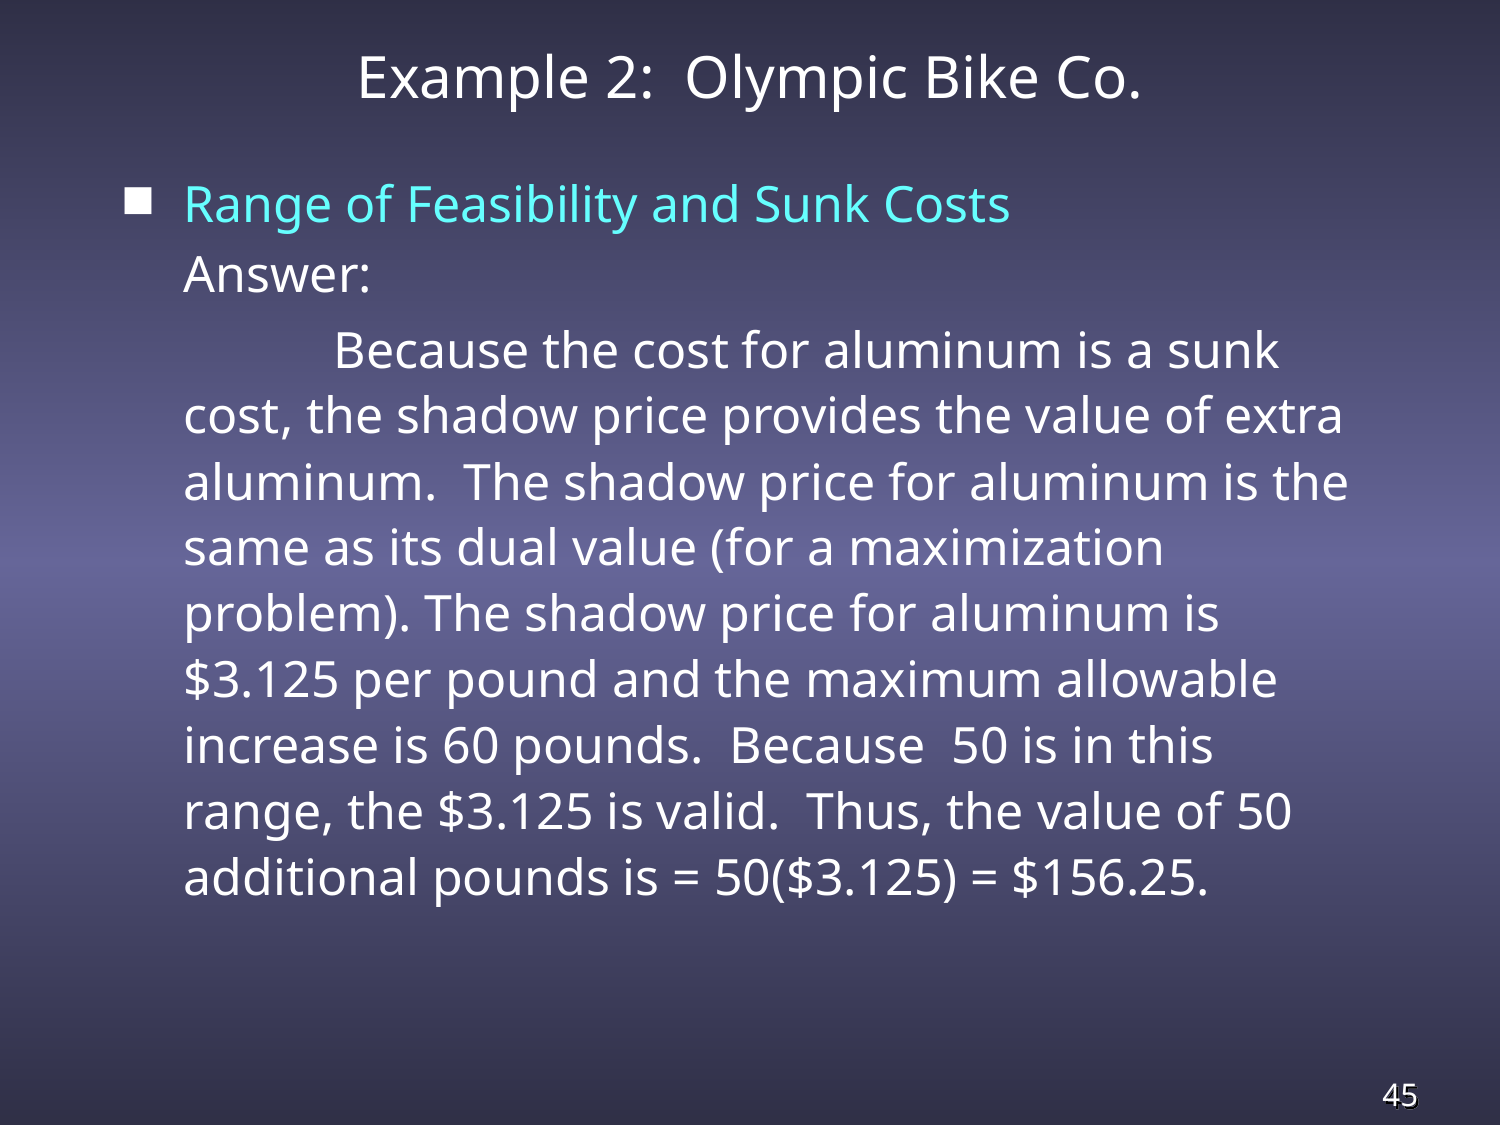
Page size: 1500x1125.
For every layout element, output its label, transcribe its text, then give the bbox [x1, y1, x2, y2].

list Range of Feasibility and Sunk Costs Answer: Because the cost for aluminum is a sunk cost, the shadow price provides the value of extra aluminum. The shadow price for aluminum is the same as its dual value (for a maximization problem). The shadow price for aluminum is $3.125 per pound and the maximum allowable increase is 60 pounds. Because 50 is in this range, the $3.125 is valid. Thus, the value of 50 additional pounds is = 50($3.125) = $156.25. [112, 164, 1389, 887]
title Example 2: Olympic Bike Co. [111, 8, 1388, 143]
